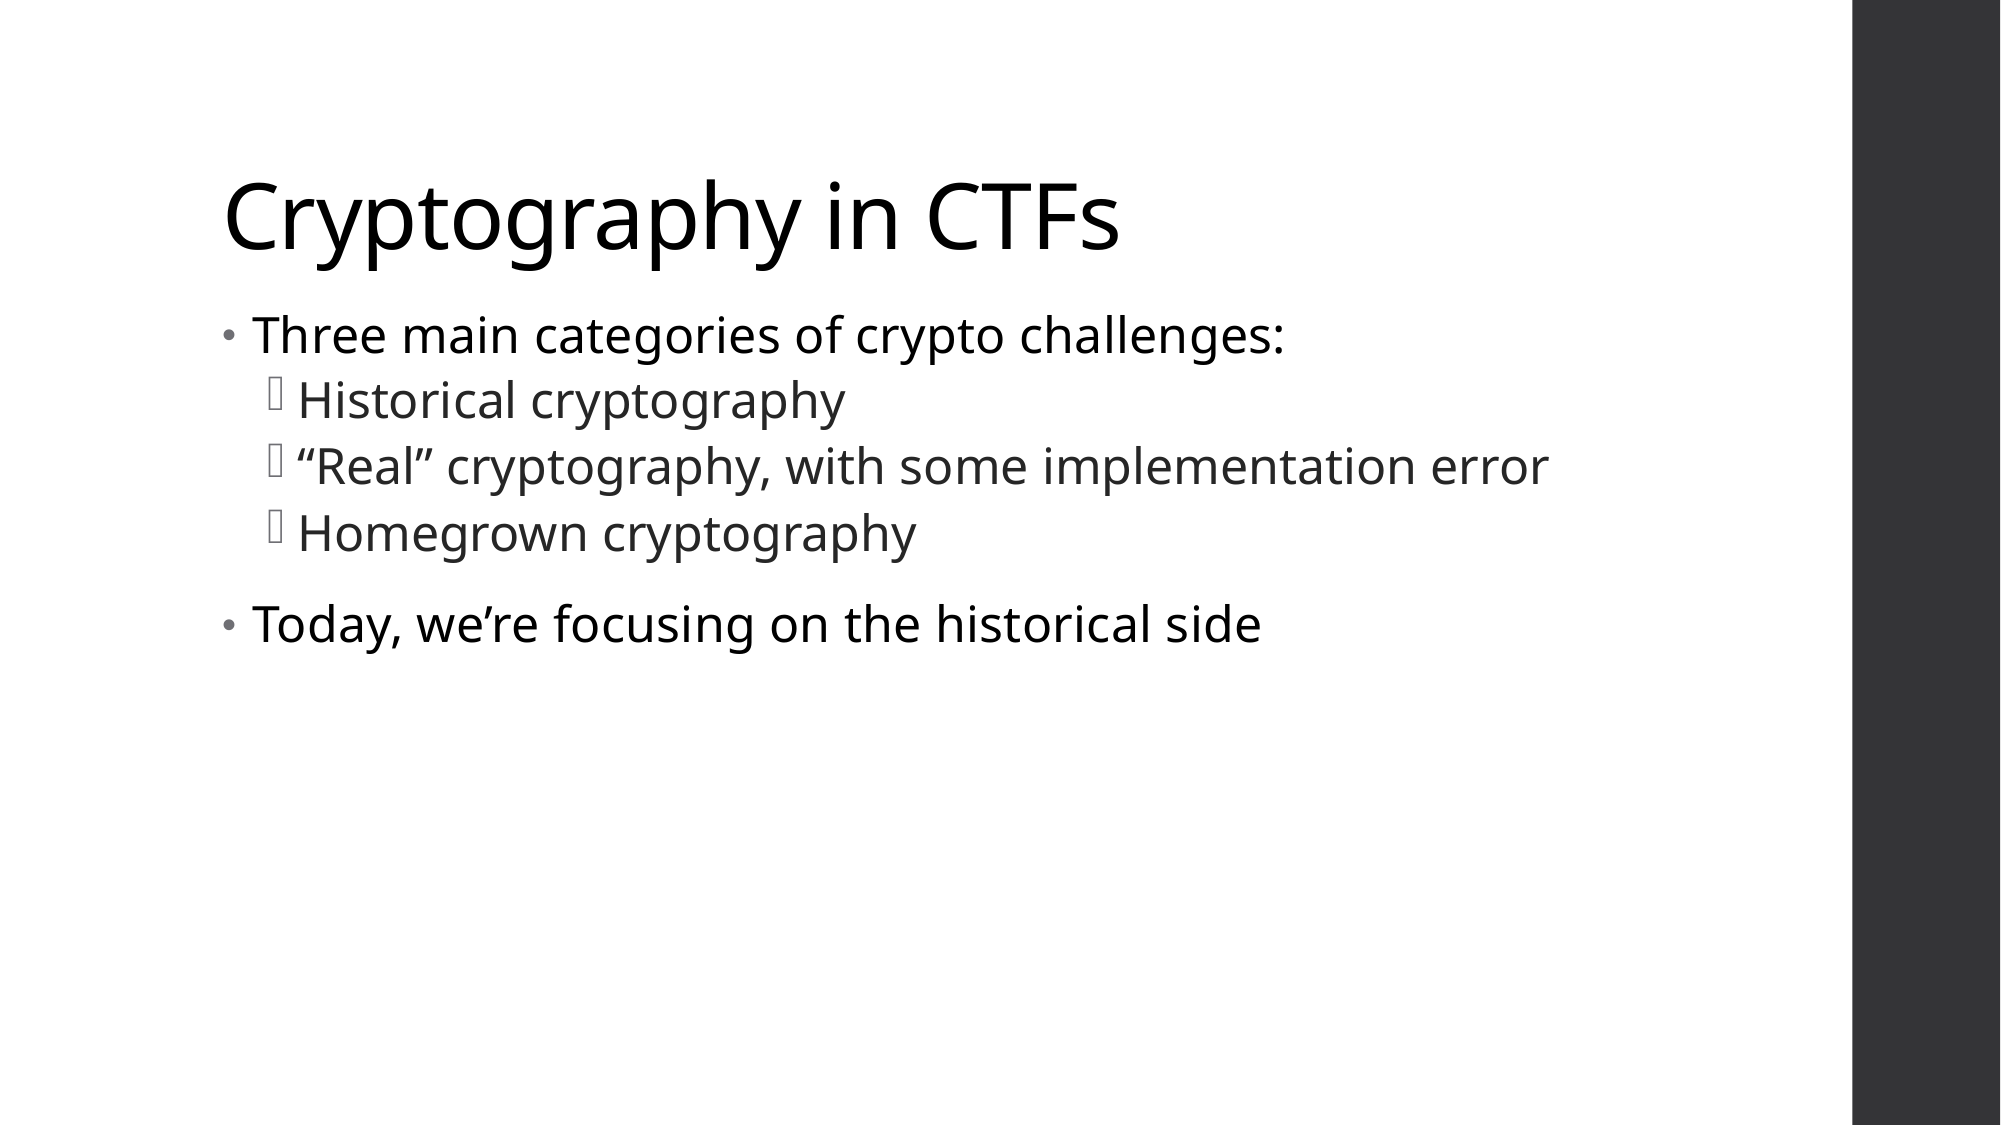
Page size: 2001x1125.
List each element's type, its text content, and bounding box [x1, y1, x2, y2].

list Three main categories of crypto challenges: Historical cryptography “Real” cryptography, with some implementation error Homegrown cryptography Today, we’re focusing on the historical side [206, 299, 1617, 1014]
title Cryptography in CTFs [206, 60, 1797, 278]
